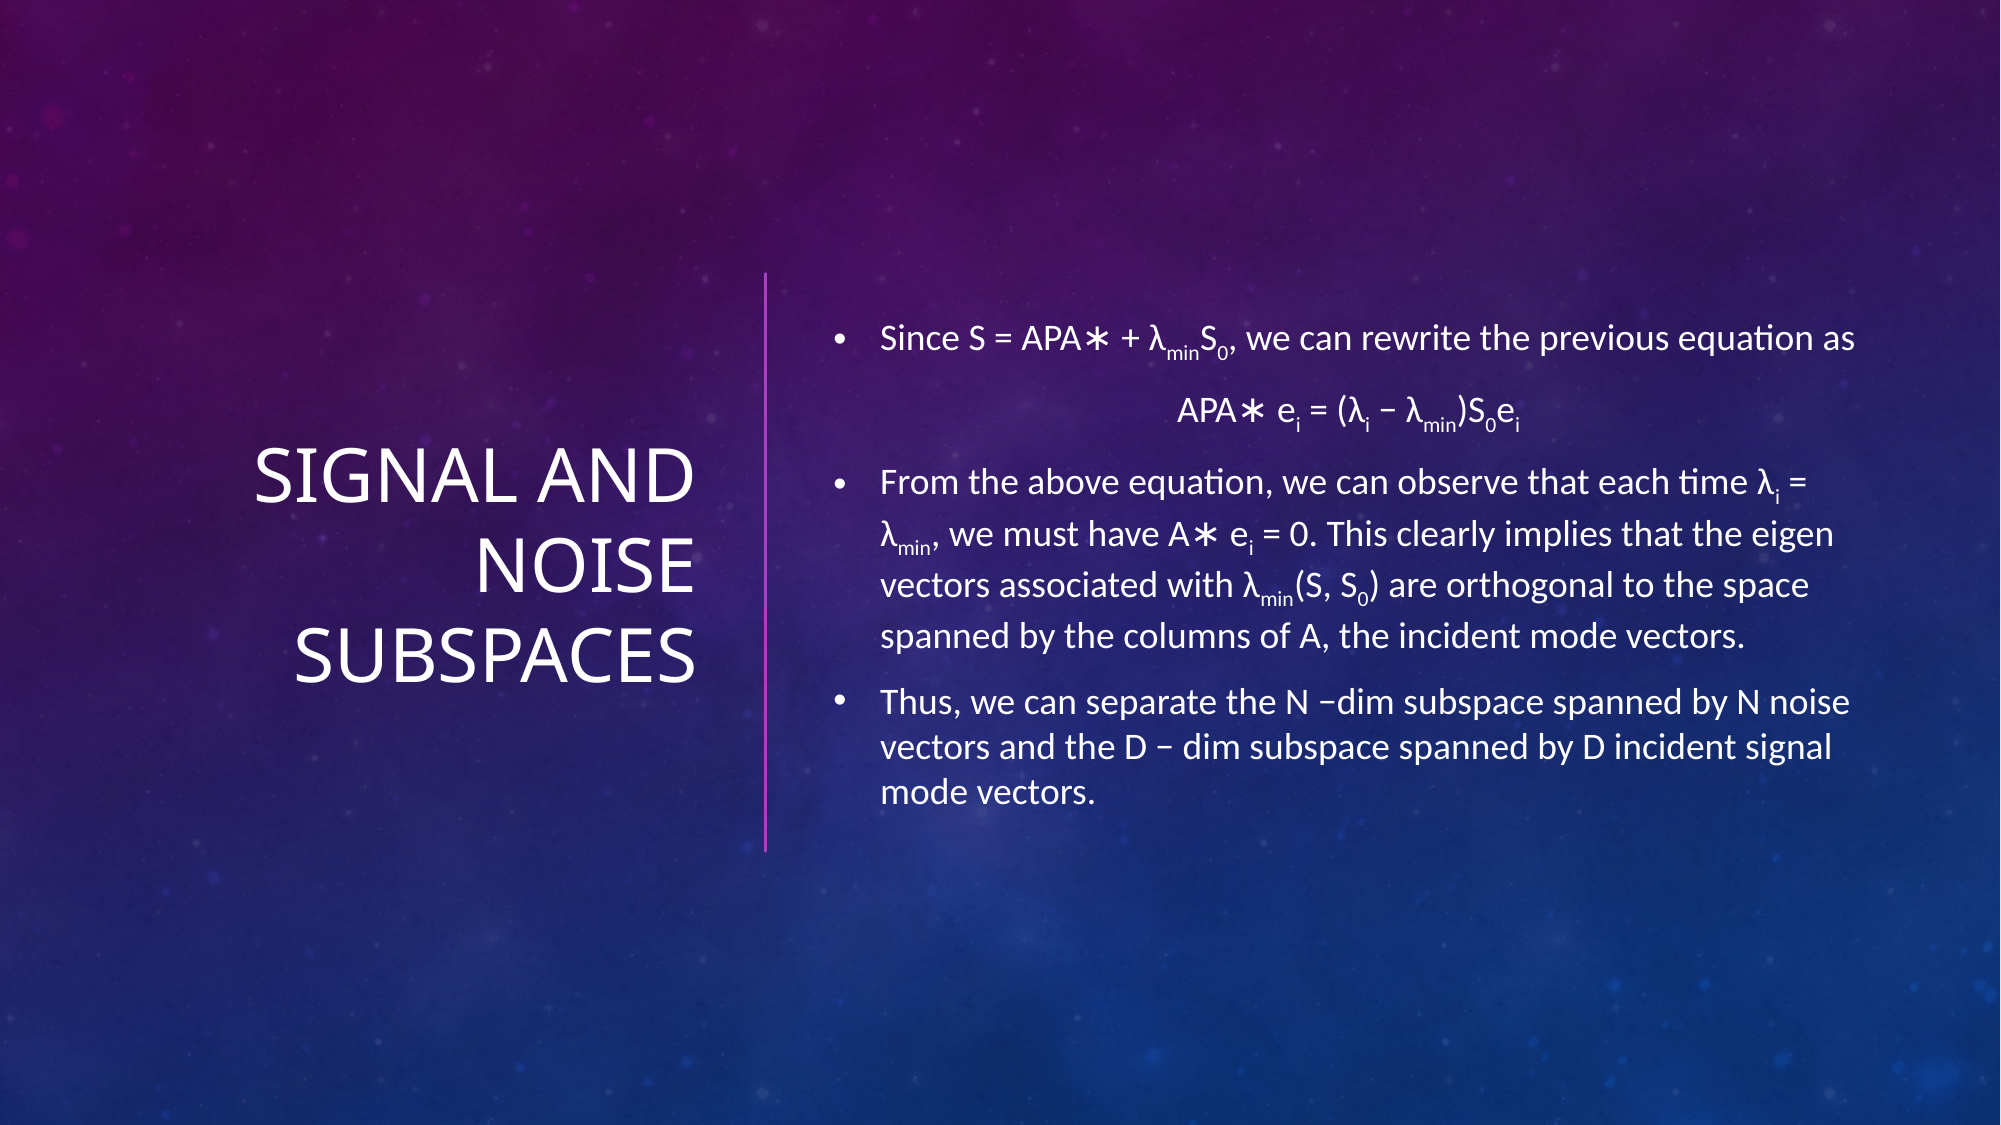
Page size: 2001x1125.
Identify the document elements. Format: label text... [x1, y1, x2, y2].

title Signal and noise subspaces [112, 188, 713, 937]
list Since S = APA∗ + λminS0, we can rewrite the previous equation as APA∗ ei = (λi − λmin)S0ei From the above equation, we can observe that each time λi = λmin, we must have A∗ ei = 0. This clearly implies that the eigen vectors associated with λmin(S, S0) are orthogonal to the space spanned by the columns of A, the incident mode vectors. Thus, we can separate the N −dim subspace spanned by N noise vectors and the D − dim subspace spanned by D incident signal mode vectors. [818, 188, 1888, 937]
text_box [0, 0, 2000, 1125]
